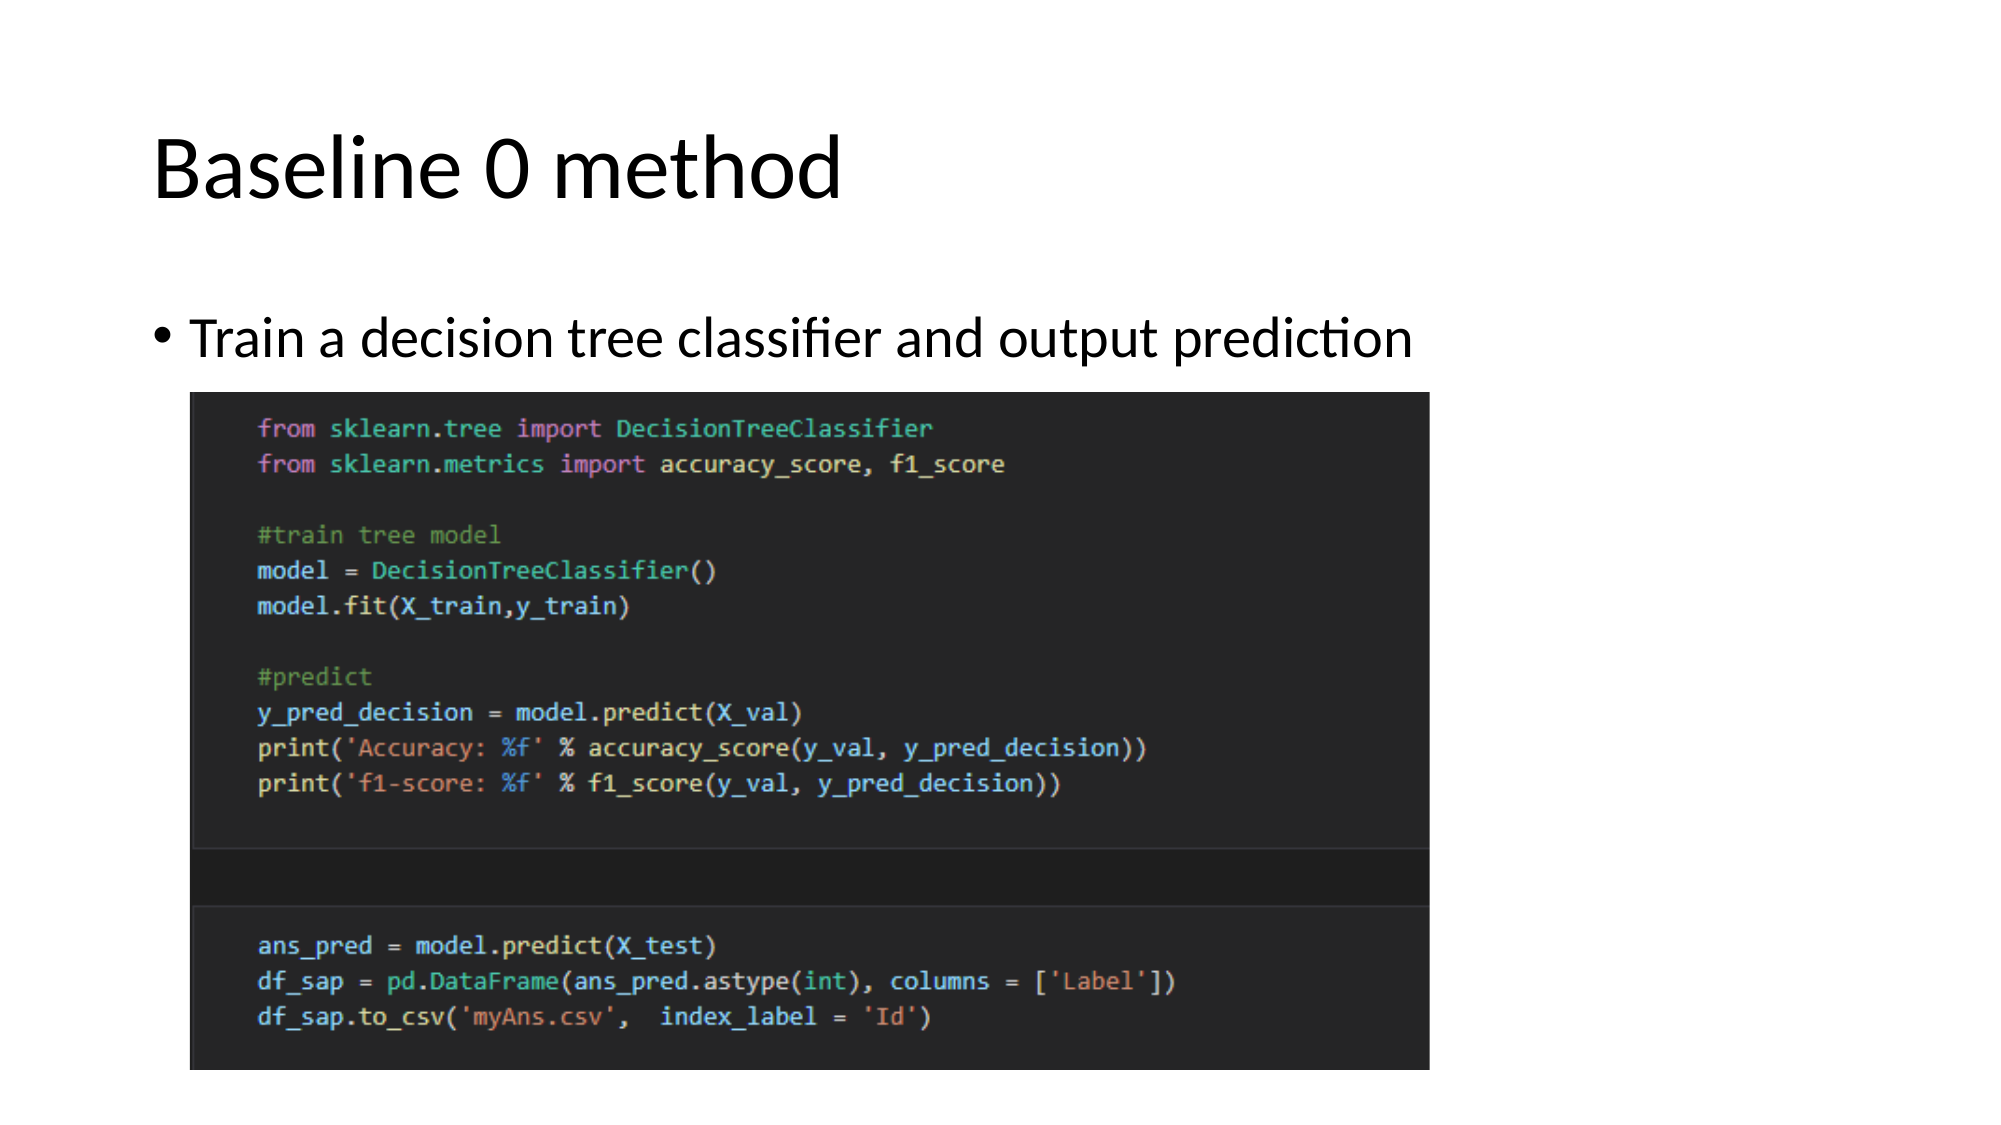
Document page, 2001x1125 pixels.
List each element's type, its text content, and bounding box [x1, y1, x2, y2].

picture [189, 392, 1430, 1070]
list Train a decision tree classifier and output prediction [137, 299, 1863, 1014]
title Baseline 0 method [137, 59, 1863, 278]
